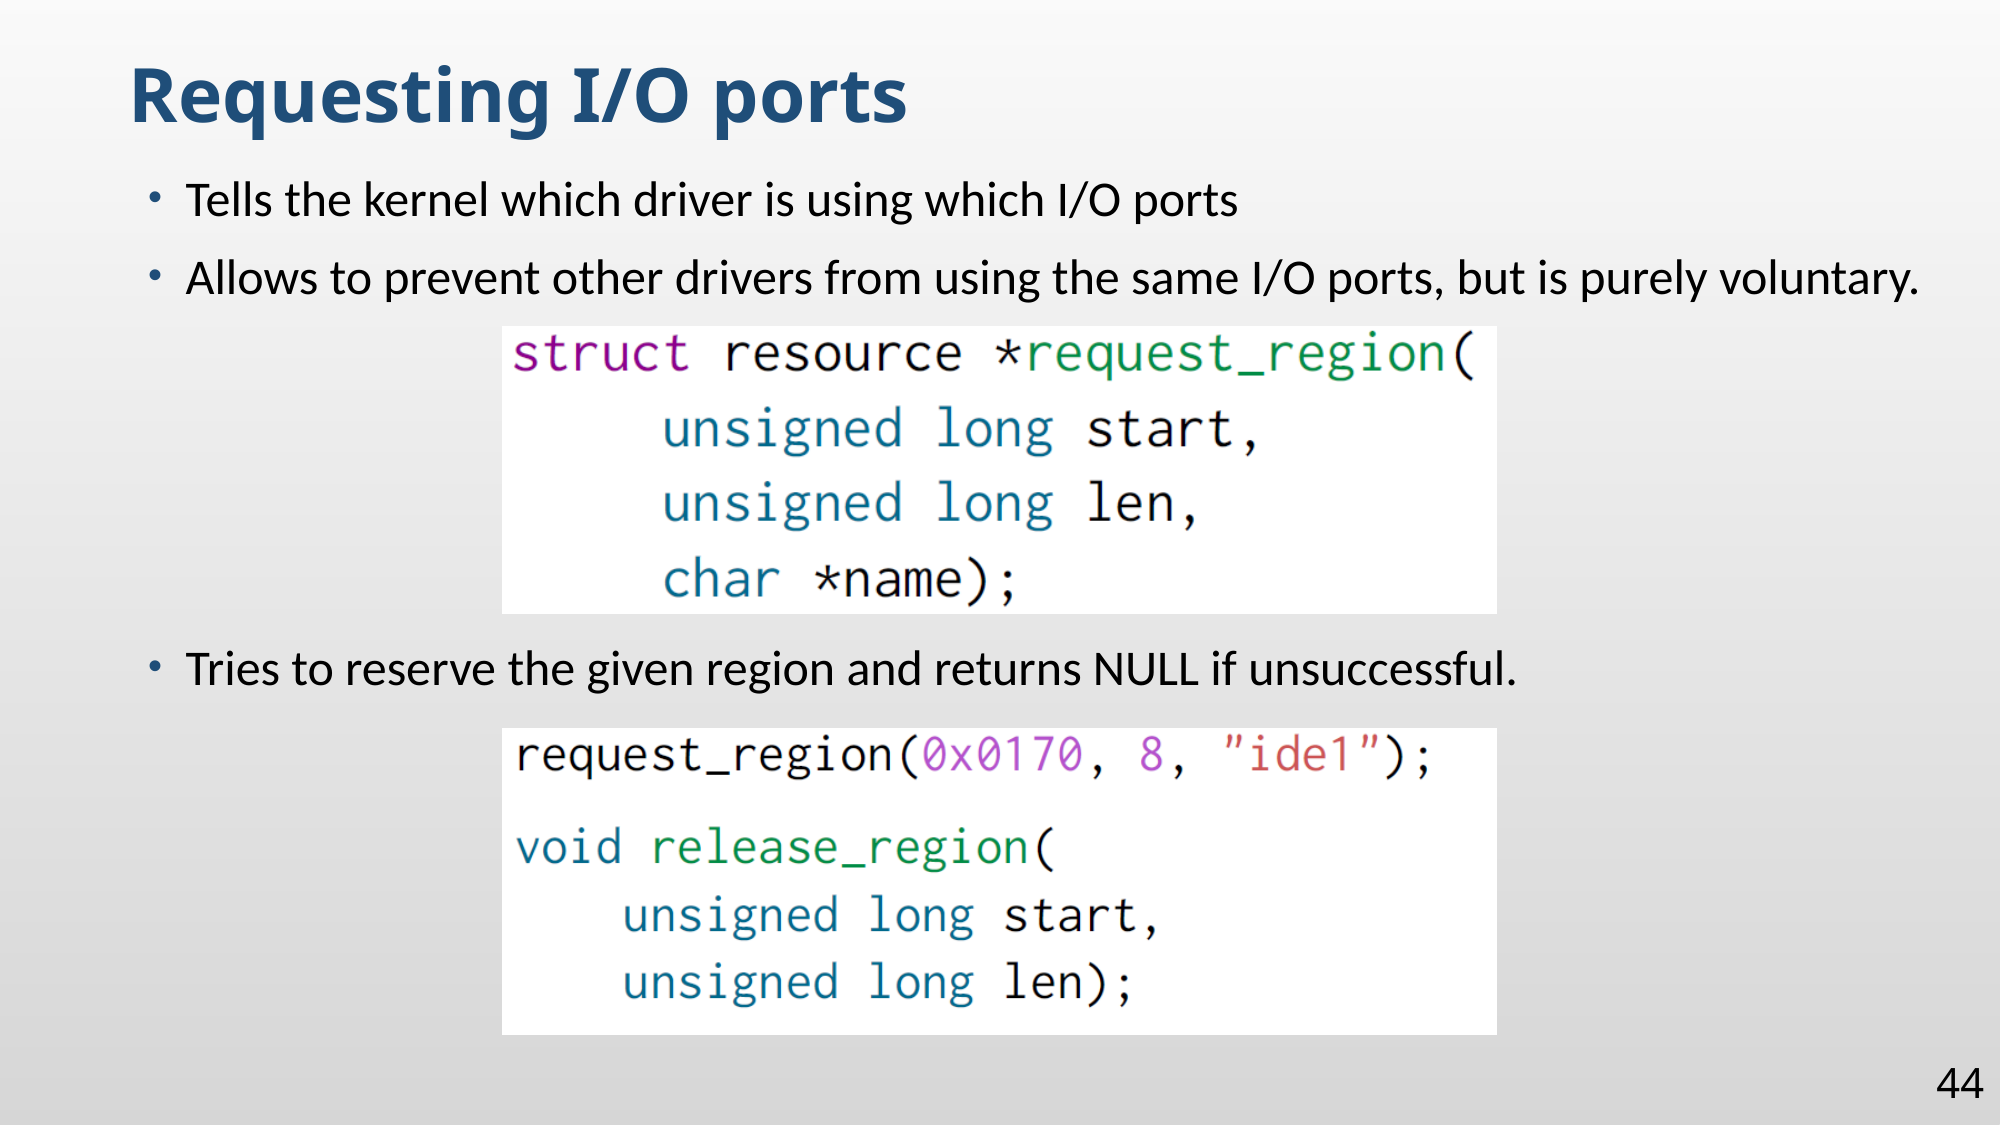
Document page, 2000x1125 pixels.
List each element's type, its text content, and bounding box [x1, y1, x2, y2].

text_box Requesting I/O ports [113, 30, 1886, 147]
picture [502, 326, 1498, 614]
list Tells the kernel which driver is using which I/O ports Allows to prevent other drivers from using the same I/O ports, but is purely voluntary. Tries to reserve the given region and returns NULL if unsuccessful. [125, 146, 1945, 1076]
text_box 44 [1811, 1070, 2000, 1101]
picture [502, 728, 1498, 1035]
